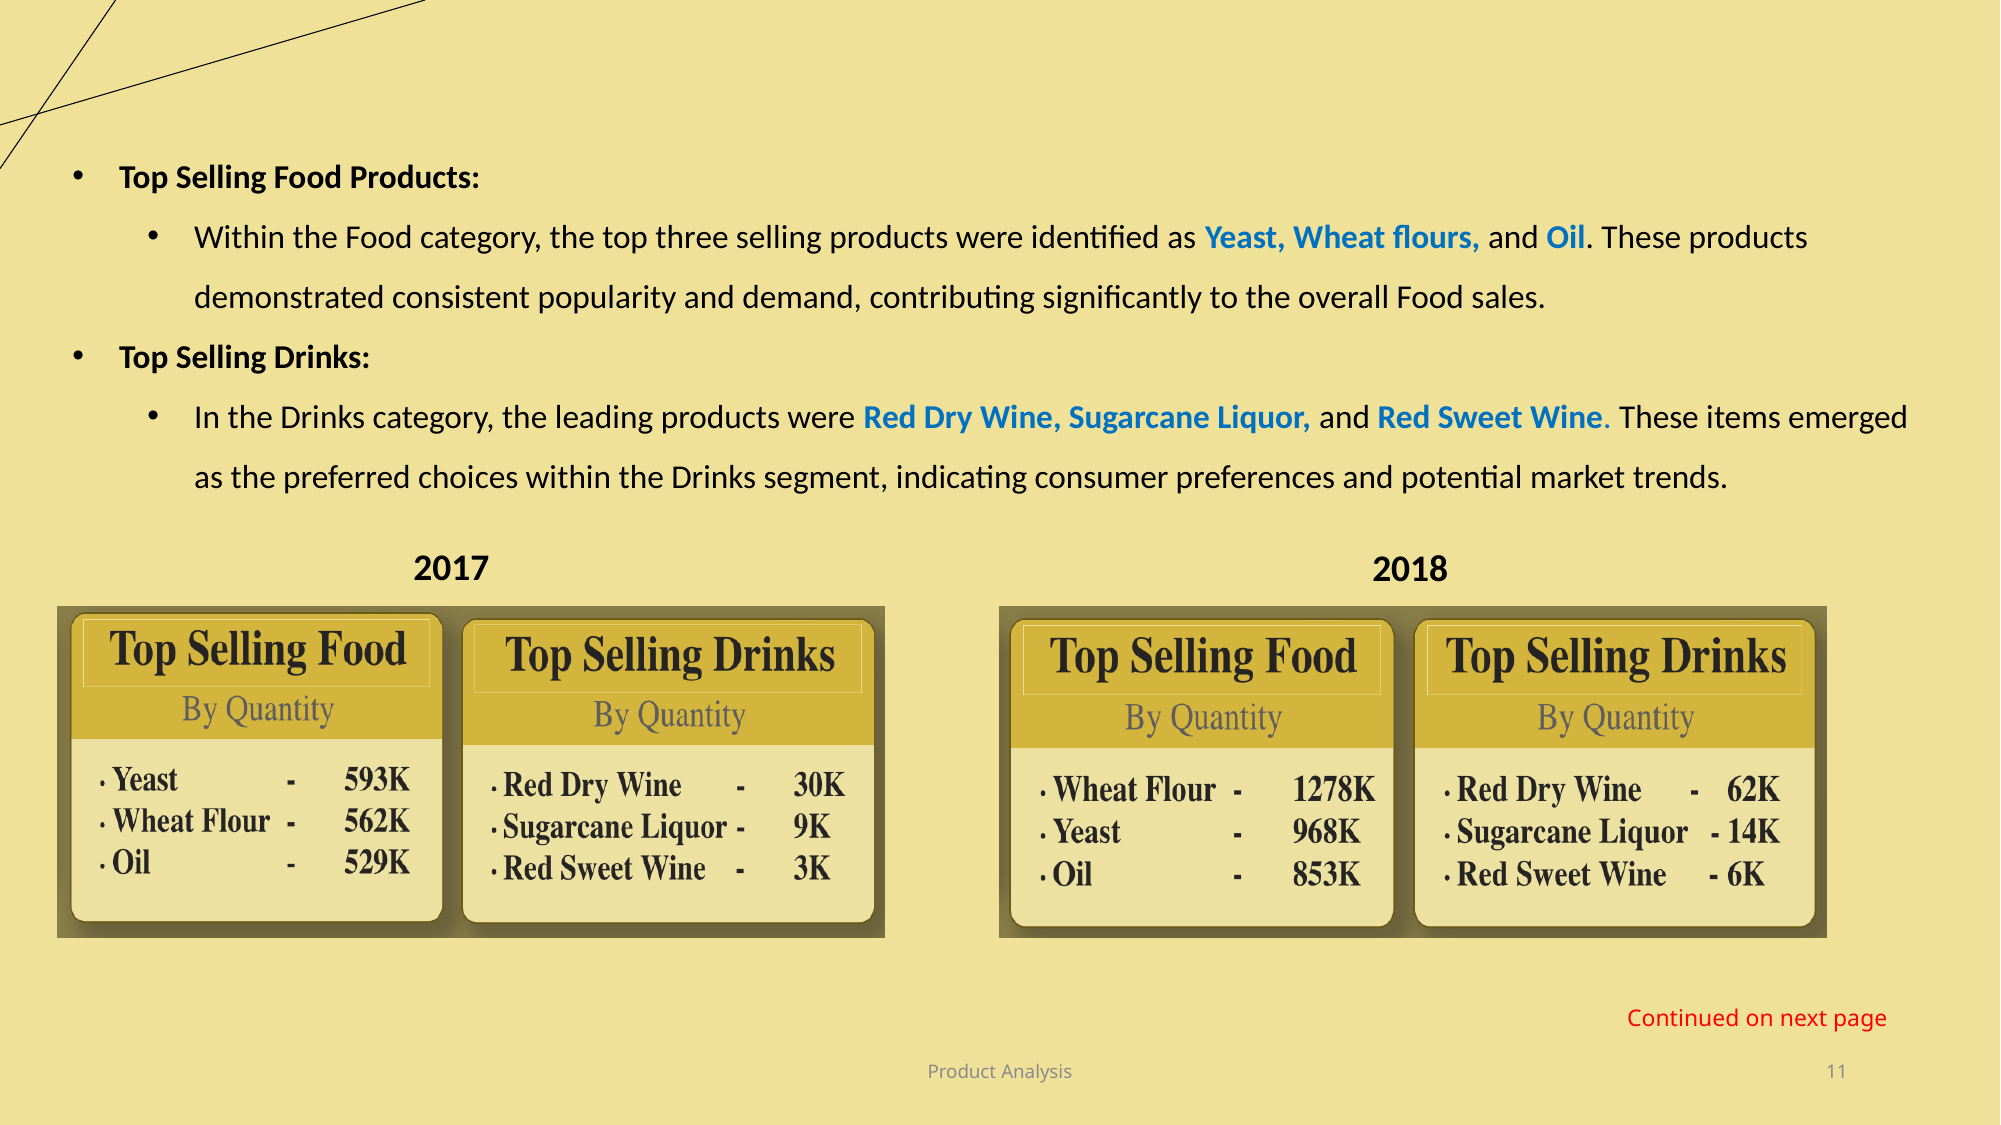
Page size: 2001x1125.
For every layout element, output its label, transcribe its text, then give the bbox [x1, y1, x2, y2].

text_box 2018 [1357, 536, 1468, 597]
footer Product Analysis [662, 1042, 1338, 1103]
text_box Continued on next page [1612, 996, 1917, 1039]
text_box Top Selling Food Products: Within the Food category, the top three selling products were identified as Yeast, Wheat flours, and Oil. These products demonstrated consistent popularity and demand, contributing significantly to the overall Food sales. Top Selling Drinks: In the Drinks category, the leading products were Red Dry Wine, Sugarcane Liquor, and Red Sweet Wine. These items emerged as the preferred choices within the Drinks segment, indicating consumer preferences and potential market trends. [57, 128, 1943, 503]
picture [999, 606, 1827, 938]
picture [57, 606, 885, 938]
slide_number 11 [1412, 1042, 1863, 1103]
text_box 2017 [398, 535, 509, 596]
